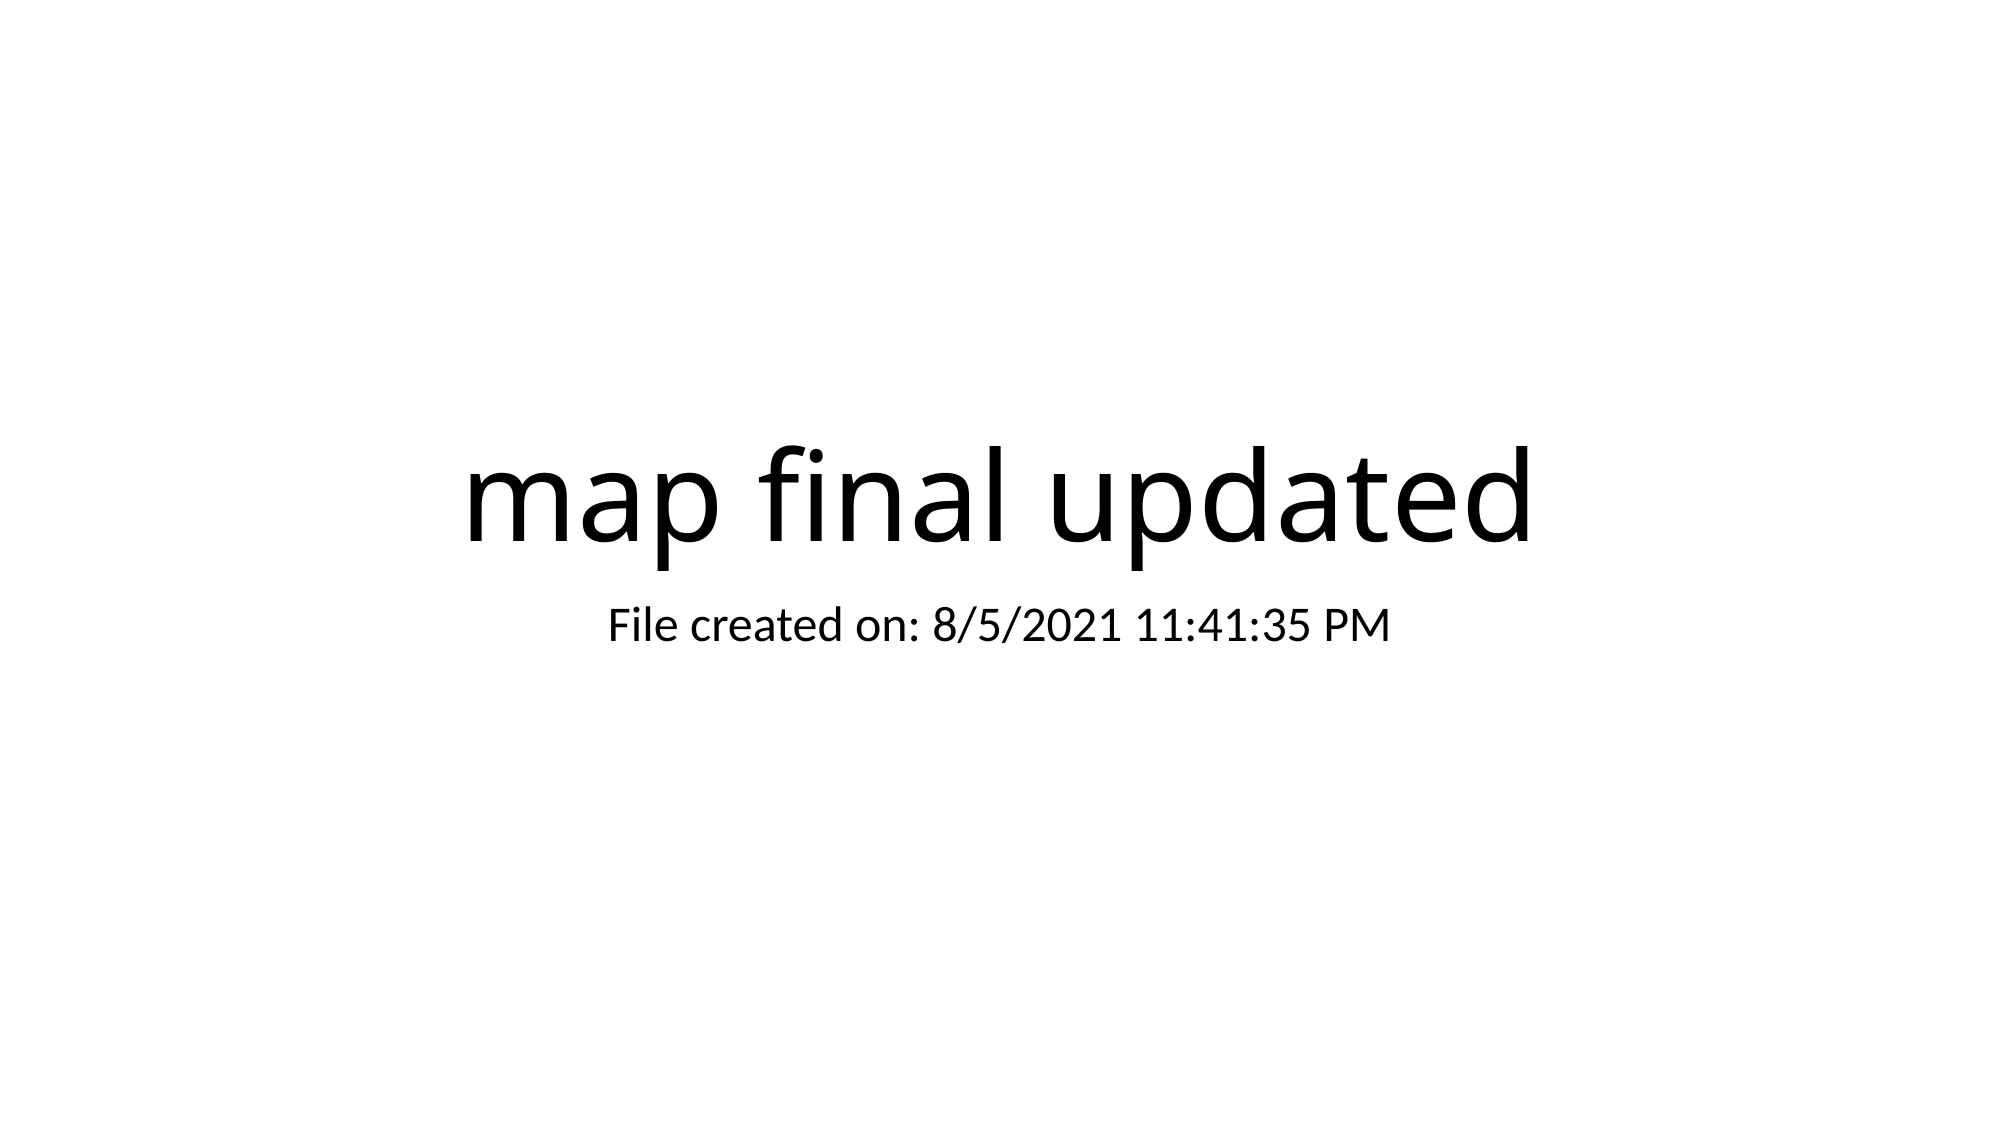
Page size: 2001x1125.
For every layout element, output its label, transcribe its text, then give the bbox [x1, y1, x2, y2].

title map final updated [249, 184, 1750, 576]
subtitle File created on: 8/5/2021 11:41:35 PM [249, 590, 1750, 863]
